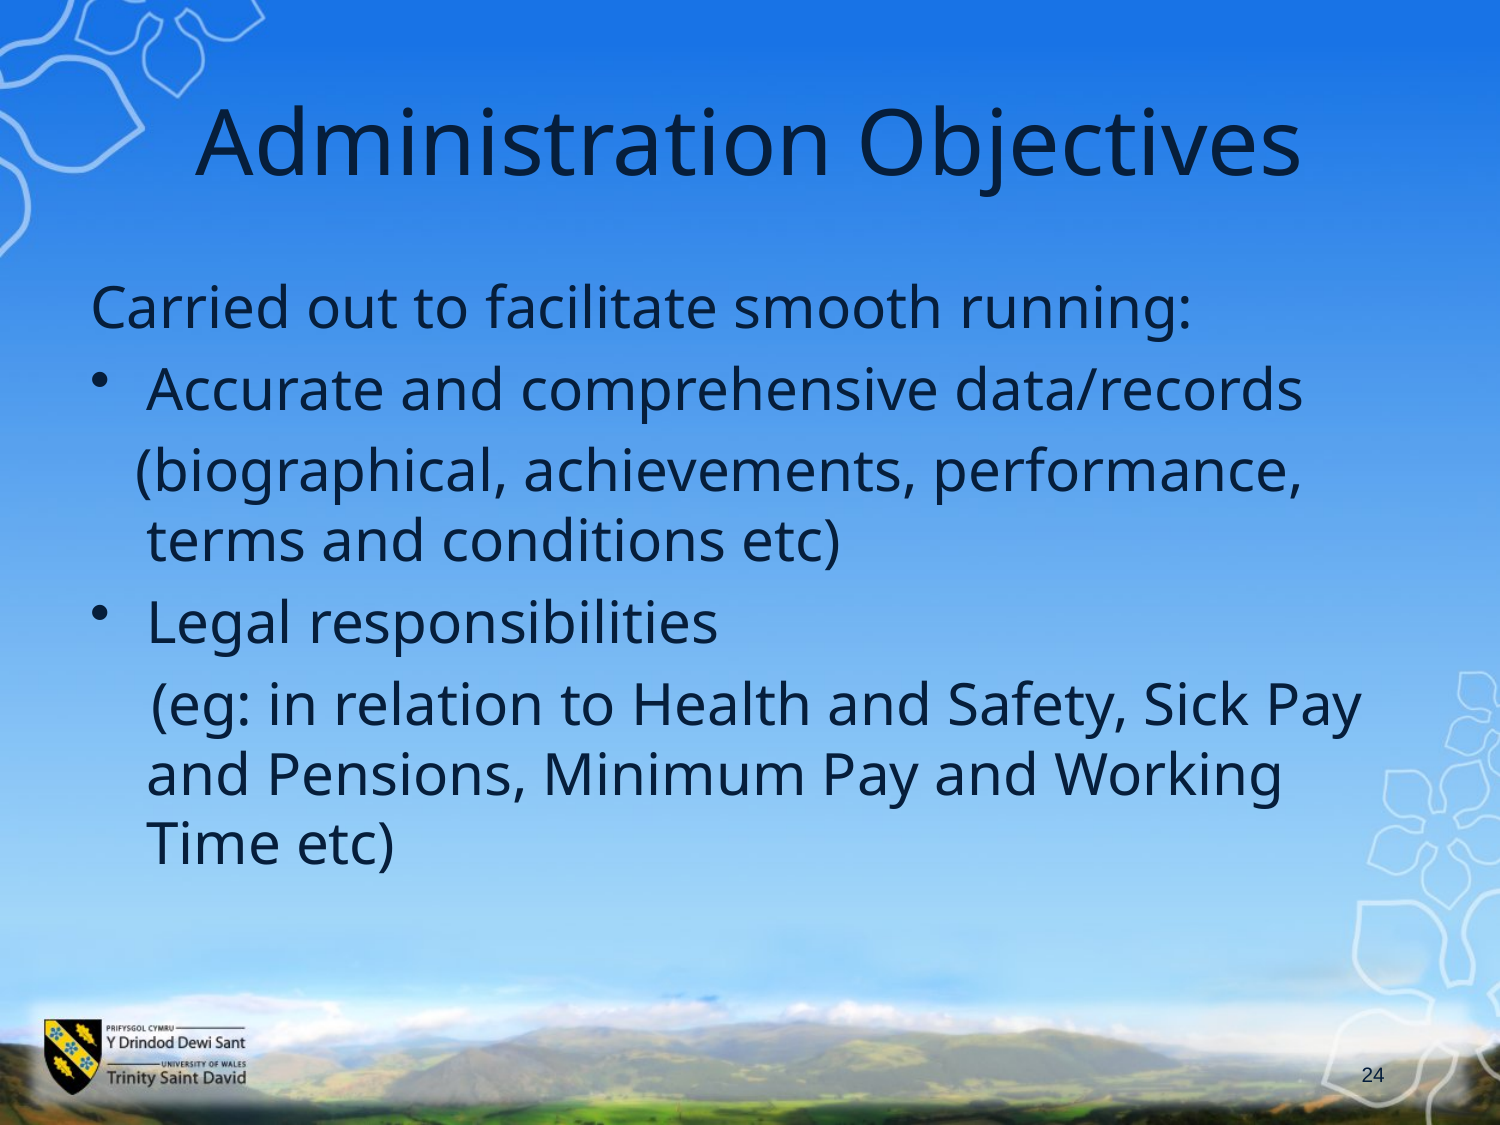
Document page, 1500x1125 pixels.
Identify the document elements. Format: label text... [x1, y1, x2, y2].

list Carried out to facilitate smooth running: Accurate and comprehensive data/records (biographical, achievements, performance, terms and conditions etc) Legal responsibilities (eg: in relation to Health and Safety, Sick Pay and Pensions, Minimum Pay and Working Time etc) [74, 262, 1426, 1006]
slide_number 24 [1257, 1022, 1400, 1095]
picture [0, 0, 1500, 1125]
title Administration Objectives [74, 44, 1426, 233]
